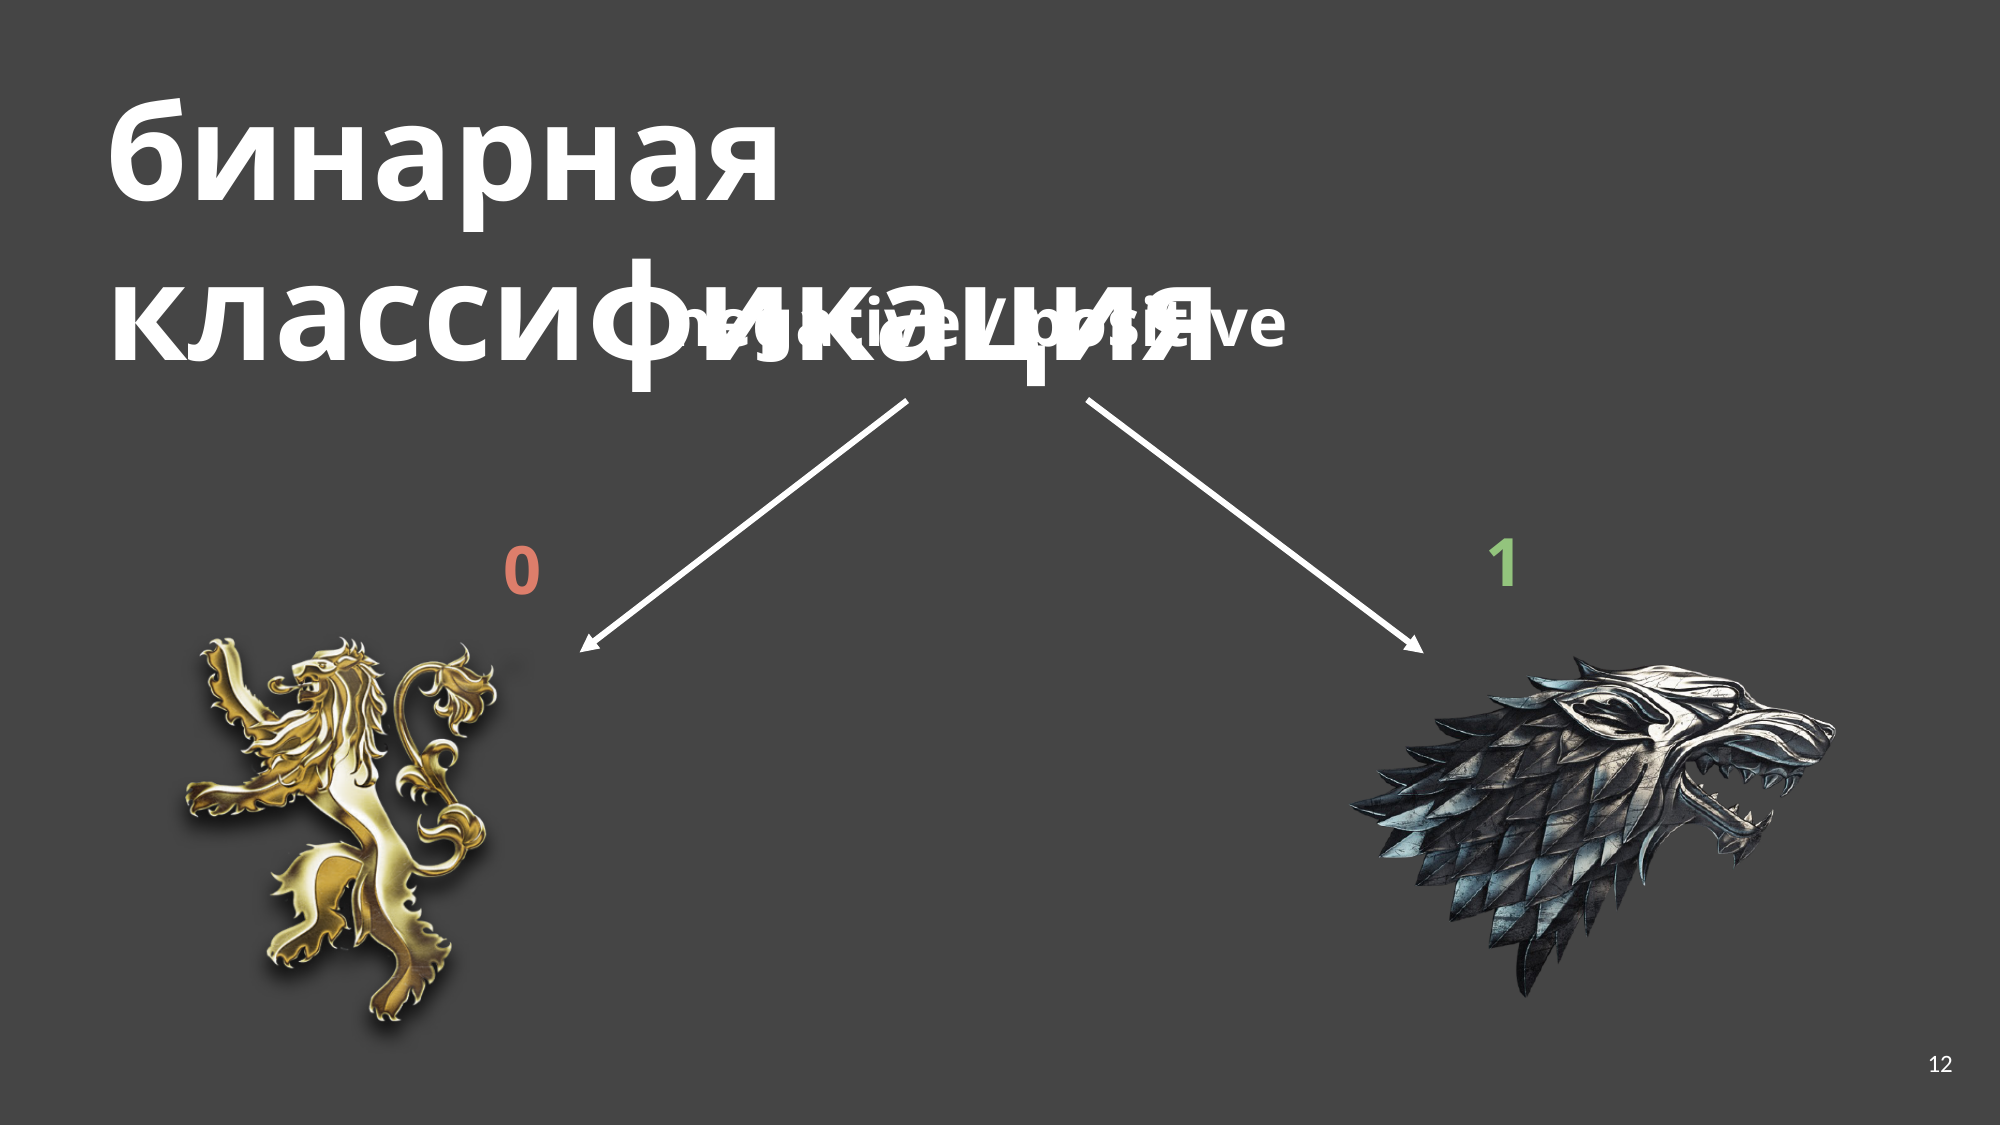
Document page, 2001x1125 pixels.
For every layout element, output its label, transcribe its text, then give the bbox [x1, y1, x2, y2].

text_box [579, 400, 908, 653]
text_box 0 [191, 508, 579, 562]
text_box бинарная классификация [85, 46, 1907, 237]
picture [51, 562, 614, 1125]
slide_number 12 [1853, 1019, 1974, 1106]
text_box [1087, 399, 1424, 654]
text_box 1 [1424, 500, 1836, 625]
picture [1348, 655, 1836, 998]
text_box negative / positive [648, 260, 1310, 385]
